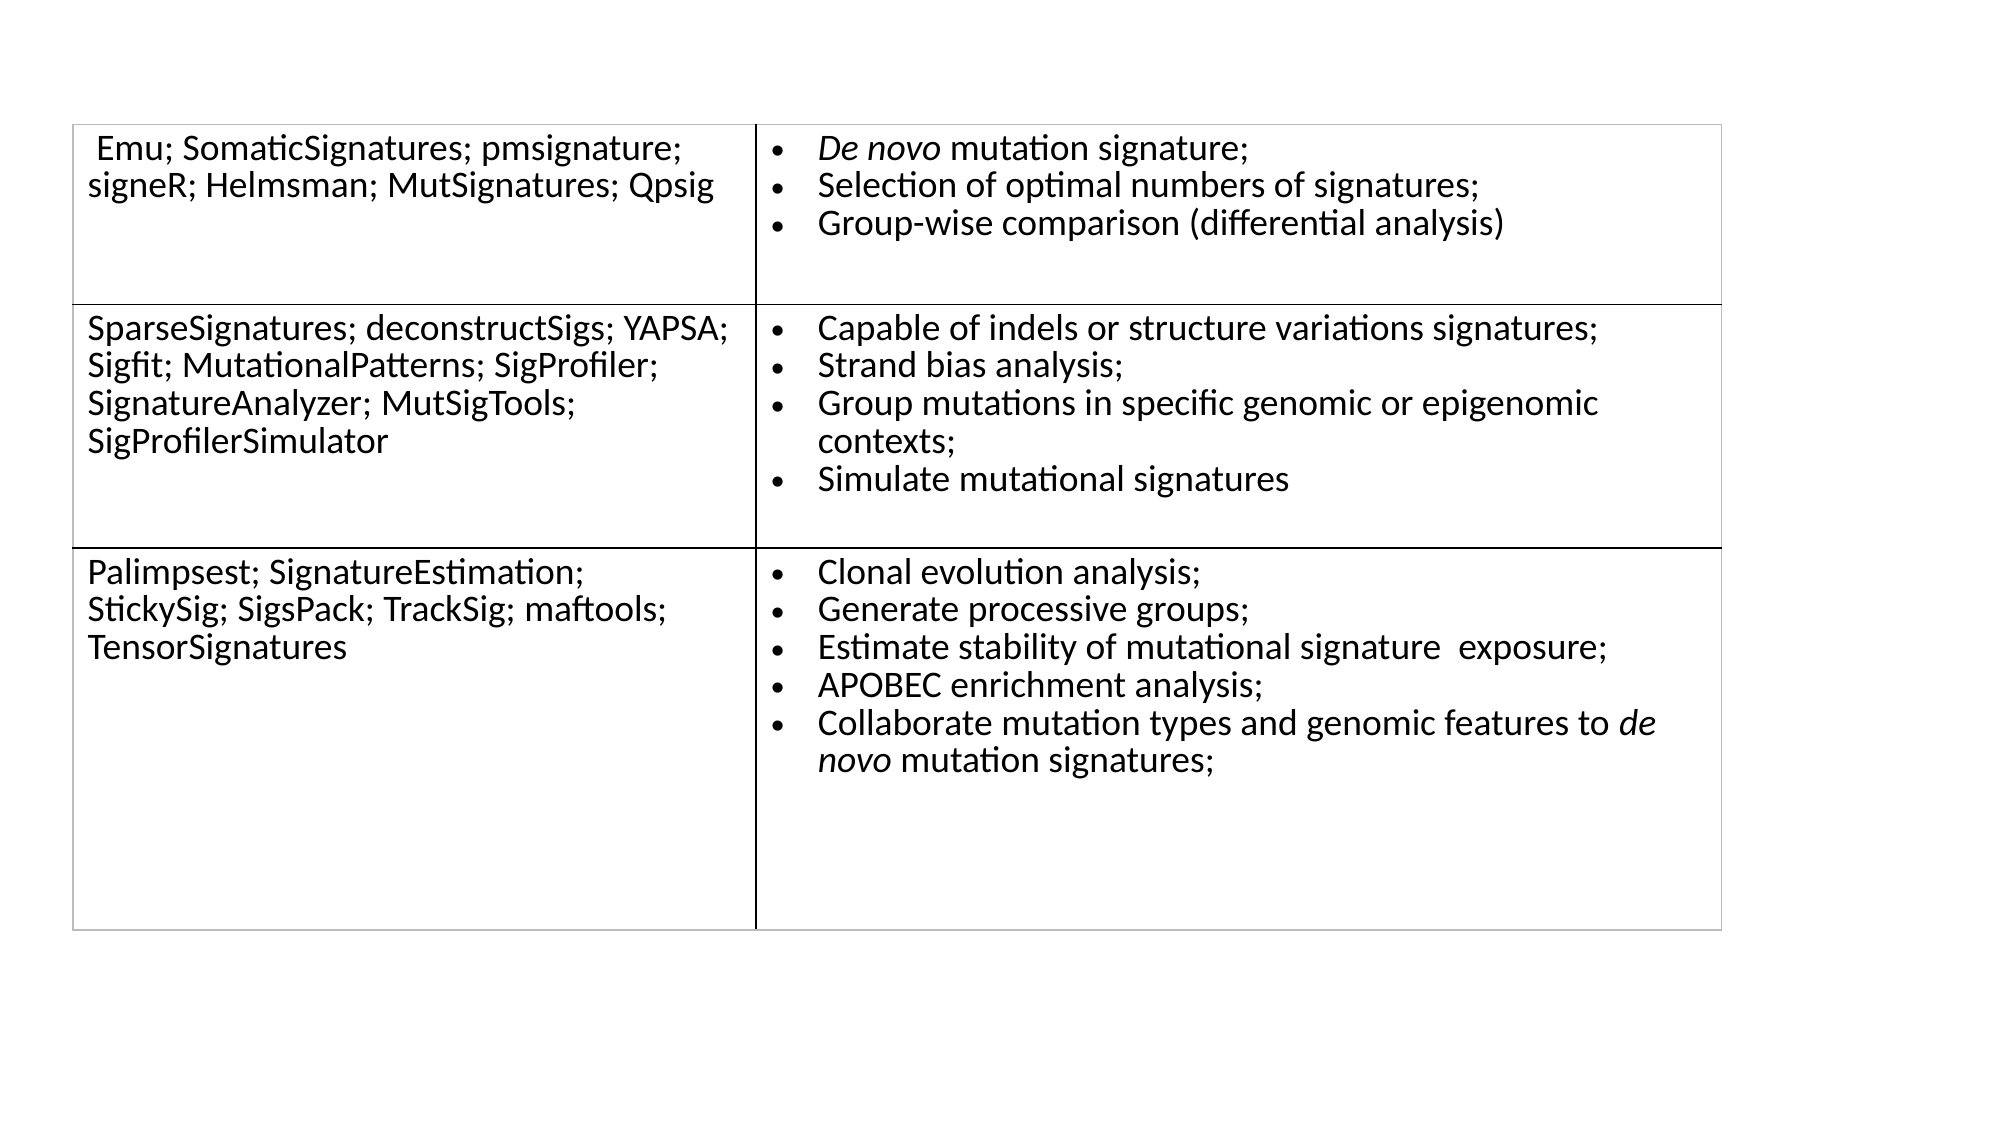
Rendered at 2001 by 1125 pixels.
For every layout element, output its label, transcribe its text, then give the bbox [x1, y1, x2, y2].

table_cell Capable of indels or structure variations signatures; Strand bias analysis; Group mutations in specific genomic or epigenomic contexts; Simulate mutational signatures [757, 305, 1721, 547]
table_header Emu; SomaticSignatures; pmsignature; signeR; Helmsman; MutSignatures; Qpsig [74, 125, 755, 304]
table_cell SparseSignatures; deconstructSigs; YAPSA; Sigfit; MutationalPatterns; SigProfiler; SignatureAnalyzer; MutSigTools; SigProfilerSimulator [74, 305, 755, 547]
table_cell Palimpsest; SignatureEstimation; StickySig; SigsPack; TrackSig; maftools; TensorSignatures [74, 549, 755, 929]
table_cell Clonal evolution analysis; Generate processive groups; Estimate stability of mutational signature exposure; APOBEC enrichment analysis; Collaborate mutation types and genomic features to de novo mutation signatures; [757, 549, 1721, 929]
table_header De novo mutation signature; Selection of optimal numbers of signatures; Group-wise comparison (differential analysis) [757, 125, 1721, 304]
